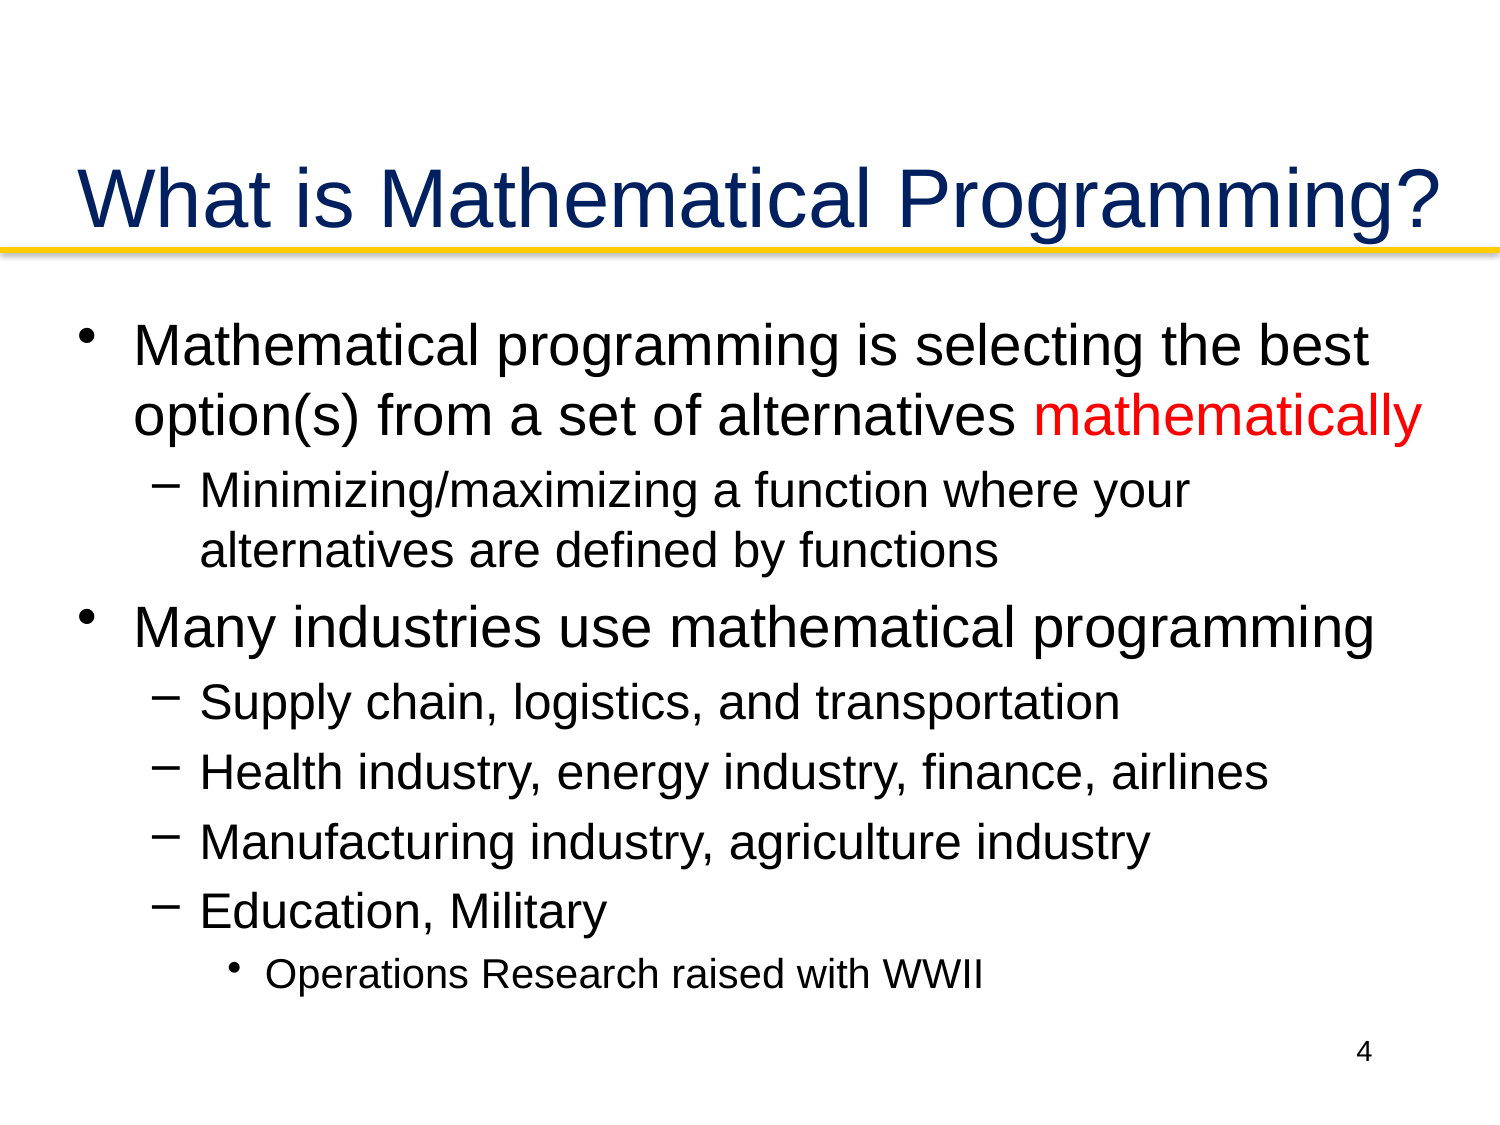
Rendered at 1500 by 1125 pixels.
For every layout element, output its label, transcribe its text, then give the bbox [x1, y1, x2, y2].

slide_number 4 [1074, 1024, 1388, 1101]
title What is Mathematical Programming? [62, 99, 1463, 288]
list Mathematical programming is selecting the best option(s) from a set of alternatives mathematically Minimizing/maximizing a function where your alternatives are defined by functions Many industries use mathematical programming Supply chain, logistics, and transportation Health industry, energy industry, finance, airlines Manufacturing industry, agriculture industry Education, Military Operations Research raised with WWII [62, 299, 1463, 1001]
